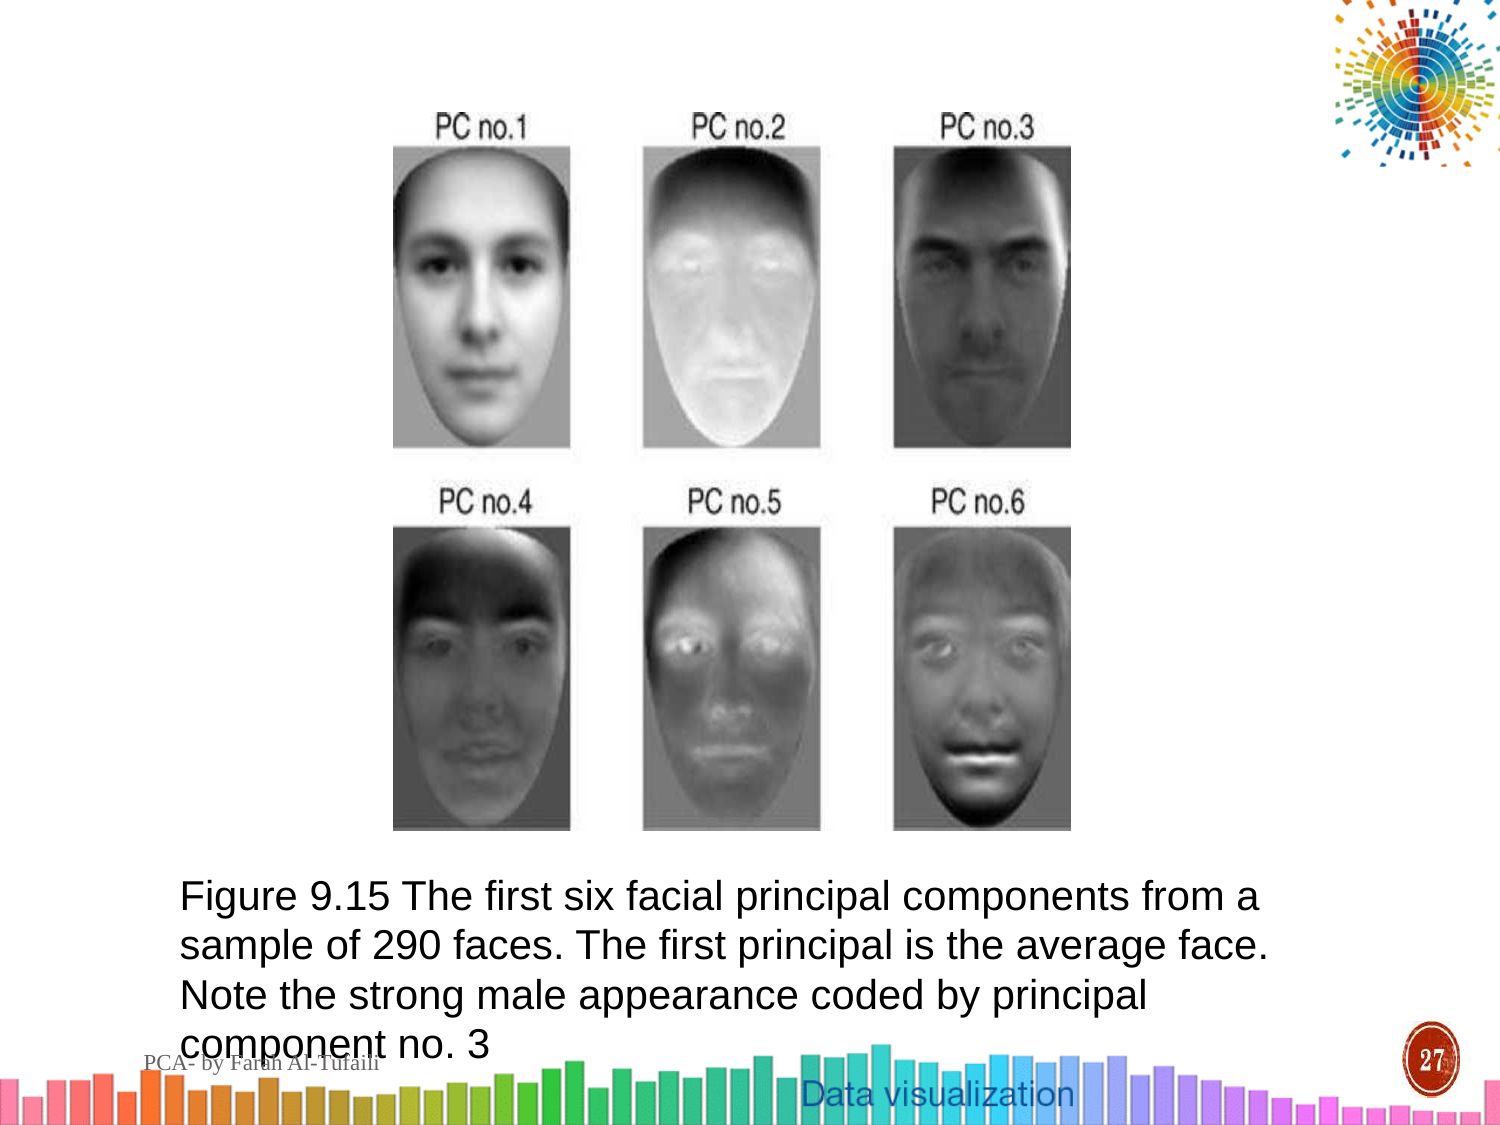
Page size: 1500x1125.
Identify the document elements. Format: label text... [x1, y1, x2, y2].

text_box Figure 9.15 The first six facial principal components from a sample of 290 faces. The first principal is the average face. Note the strong male appearance coded by principal component no. 3 [179, 868, 1309, 1014]
picture [0, 0, 1500, 1125]
text_box PCA- by Farah Al-Tufaili [143, 1047, 348, 1076]
